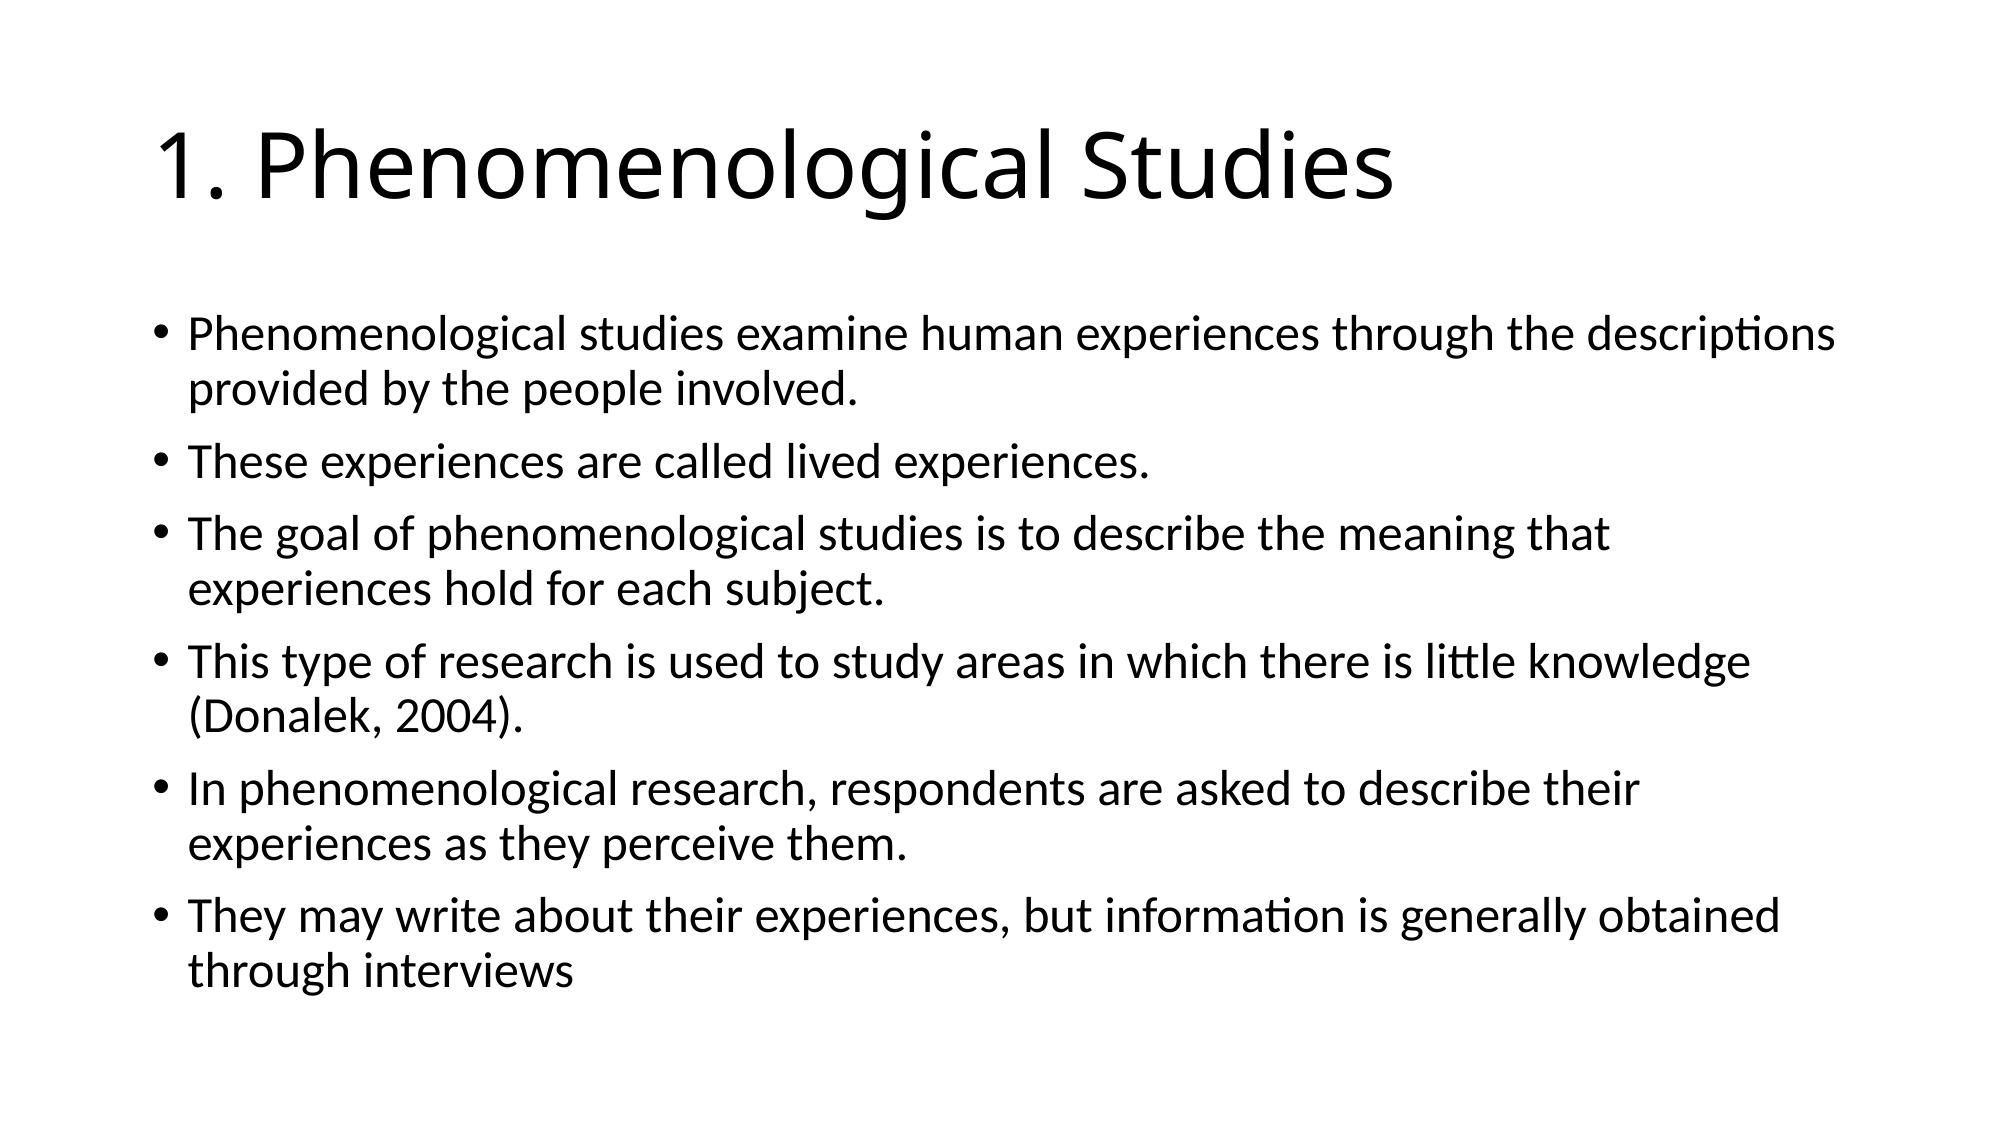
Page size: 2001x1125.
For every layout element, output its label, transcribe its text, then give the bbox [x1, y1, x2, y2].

title 1. Phenomenological Studies [137, 59, 1863, 278]
list Phenomenological studies examine human experiences through the descriptions provided by the people involved. These experiences are called lived experiences. The goal of phenomenological studies is to describe the meaning that experiences hold for each subject. This type of research is used to study areas in which there is little knowledge (Donalek, 2004). In phenomenological research, respondents are asked to describe their experiences as they perceive them. They may write about their experiences, but information is generally obtained through interviews [137, 299, 1863, 1014]
